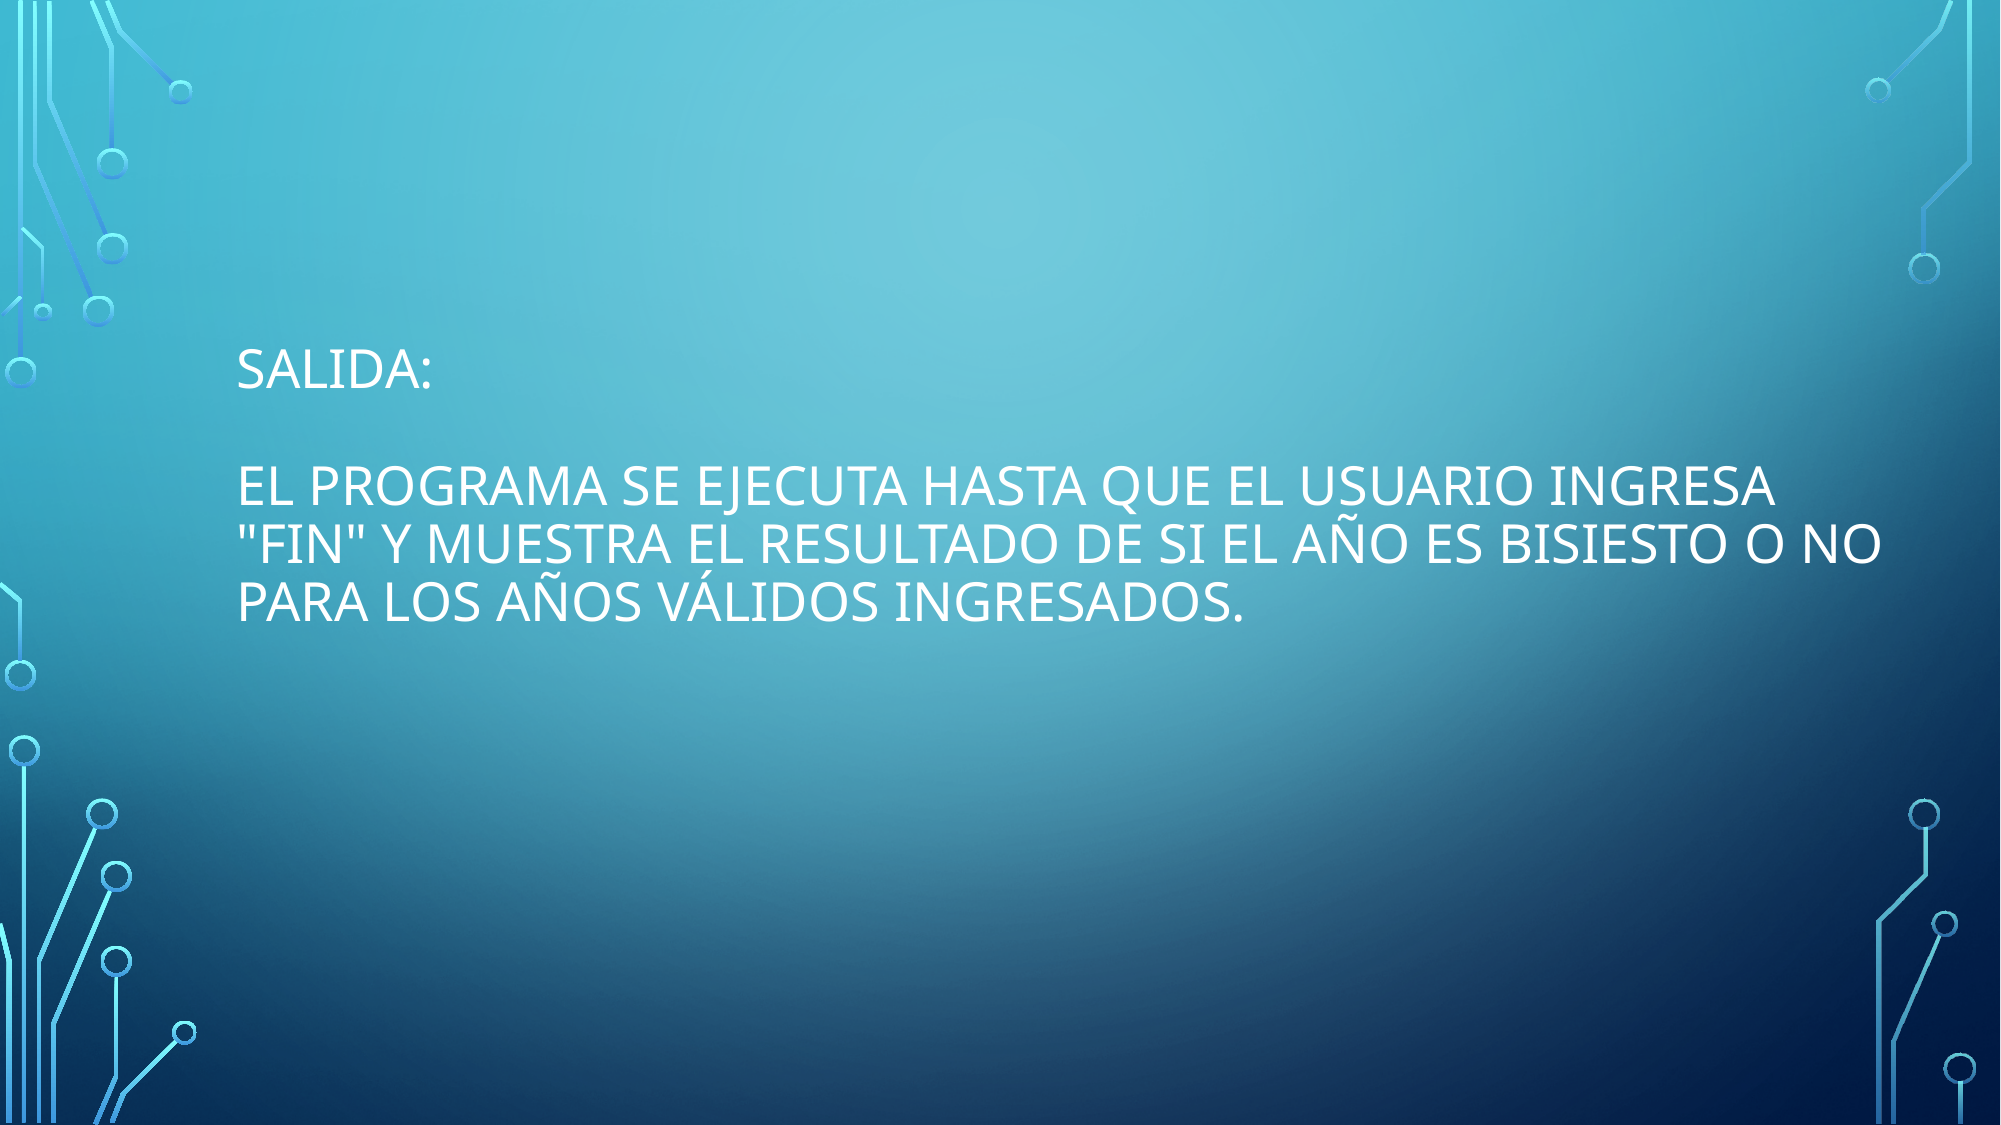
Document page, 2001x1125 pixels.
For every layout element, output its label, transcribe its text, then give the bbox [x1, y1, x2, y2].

text_box Salida: El programa se ejecuta hasta que el usuario ingresa "FIN" y muestra el resultado de si el año es bisiesto o no para los años válidos ingresados. [221, 334, 1909, 642]
